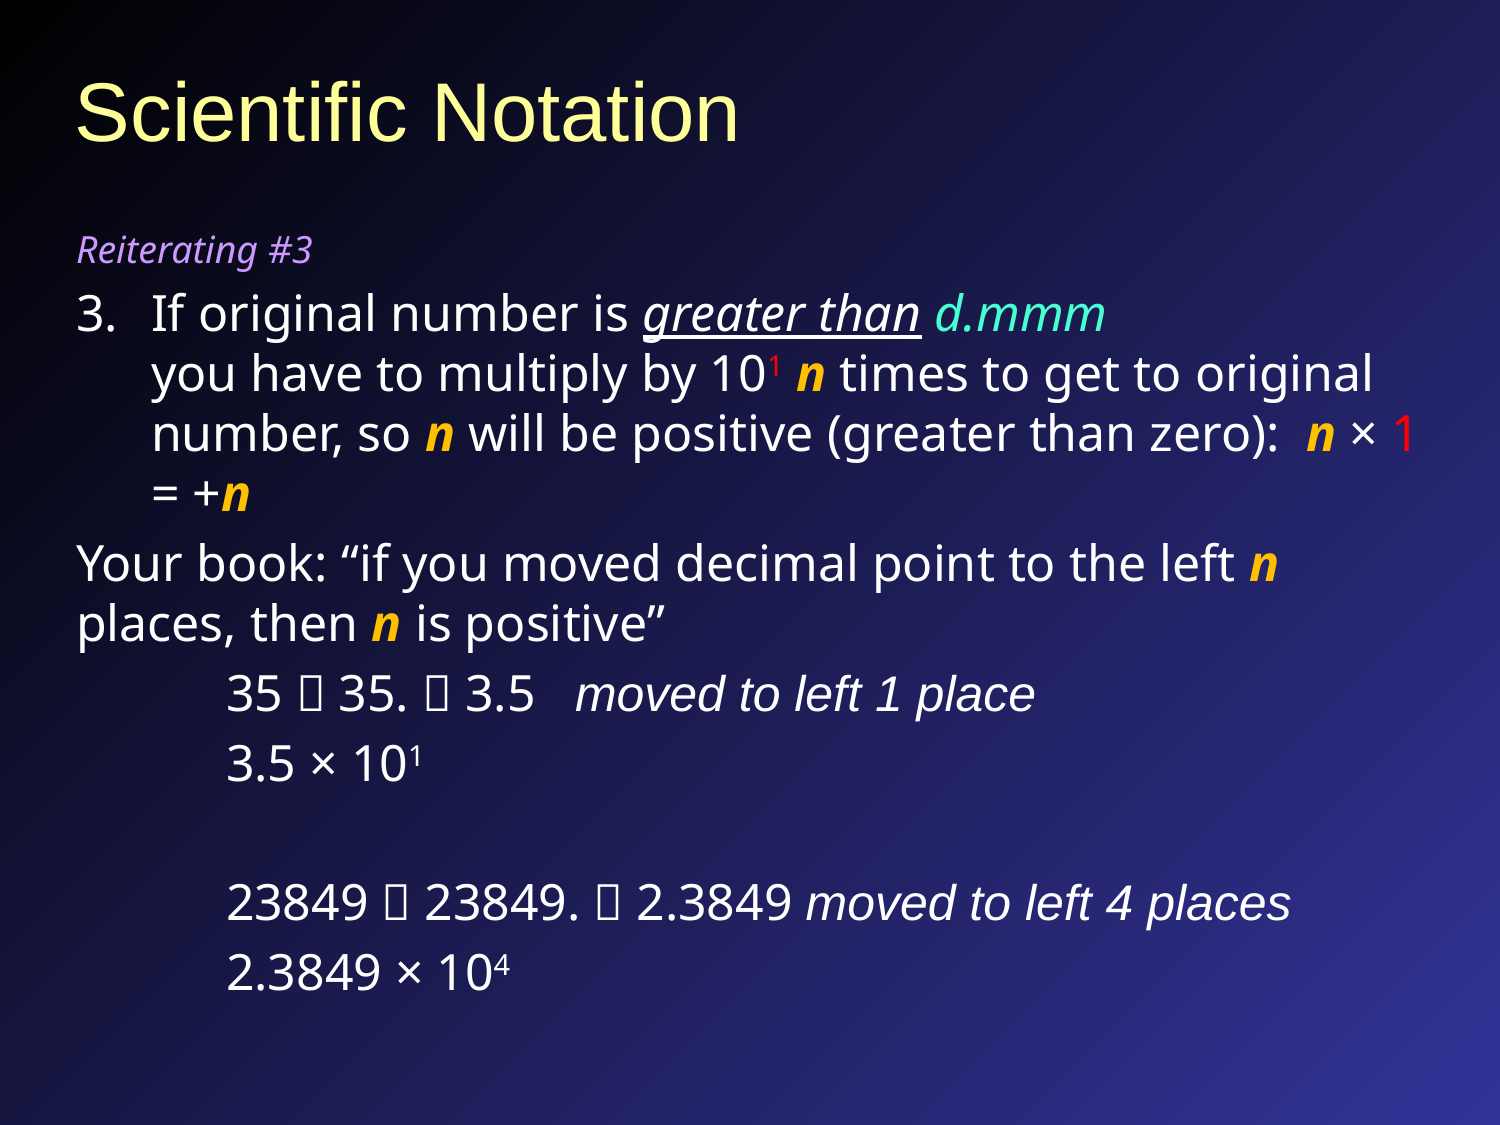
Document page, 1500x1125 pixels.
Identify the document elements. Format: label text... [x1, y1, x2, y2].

title Scientific Notation [59, 49, 1442, 167]
list Reiterating #3 If original number is greater than d.mmm you have to multiply by 101 n times to get to original number, so n will be positive (greater than zero): n × 1 = +n Your book: “if you moved decimal point to the left n places, then n is positive” 35  35.  3.5 moved to left 1 place 3.5 × 101 23849  23849.  2.3849 moved to left 4 places 2.3849 × 104 [60, 218, 1438, 1075]
